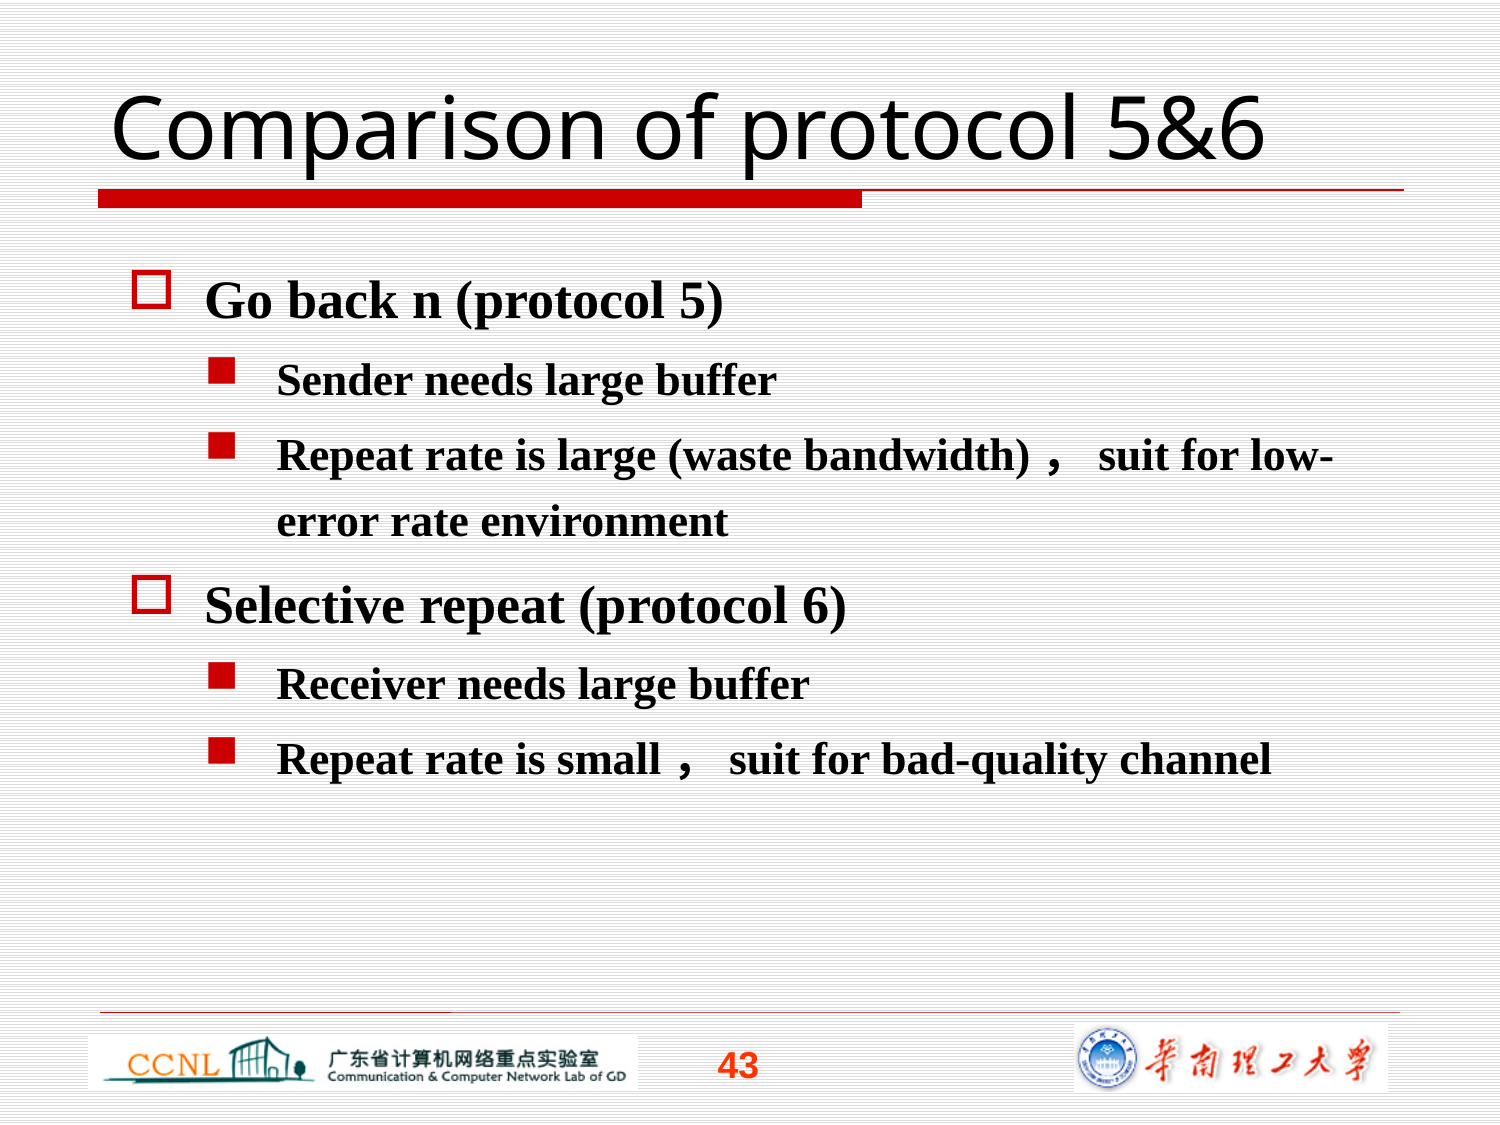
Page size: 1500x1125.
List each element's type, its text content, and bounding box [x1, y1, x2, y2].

picture [1074, 1024, 1388, 1092]
title Comparison of protocol 5&6 [93, 49, 1407, 185]
list Go back n (protocol 5) Sender needs large buffer Repeat rate is large (waste bandwidth)，suit for low-error rate environment Selective repeat (protocol 6) Receiver needs large buffer Repeat rate is small，suit for bad-quality channel [111, 243, 1388, 919]
picture [88, 1034, 638, 1090]
